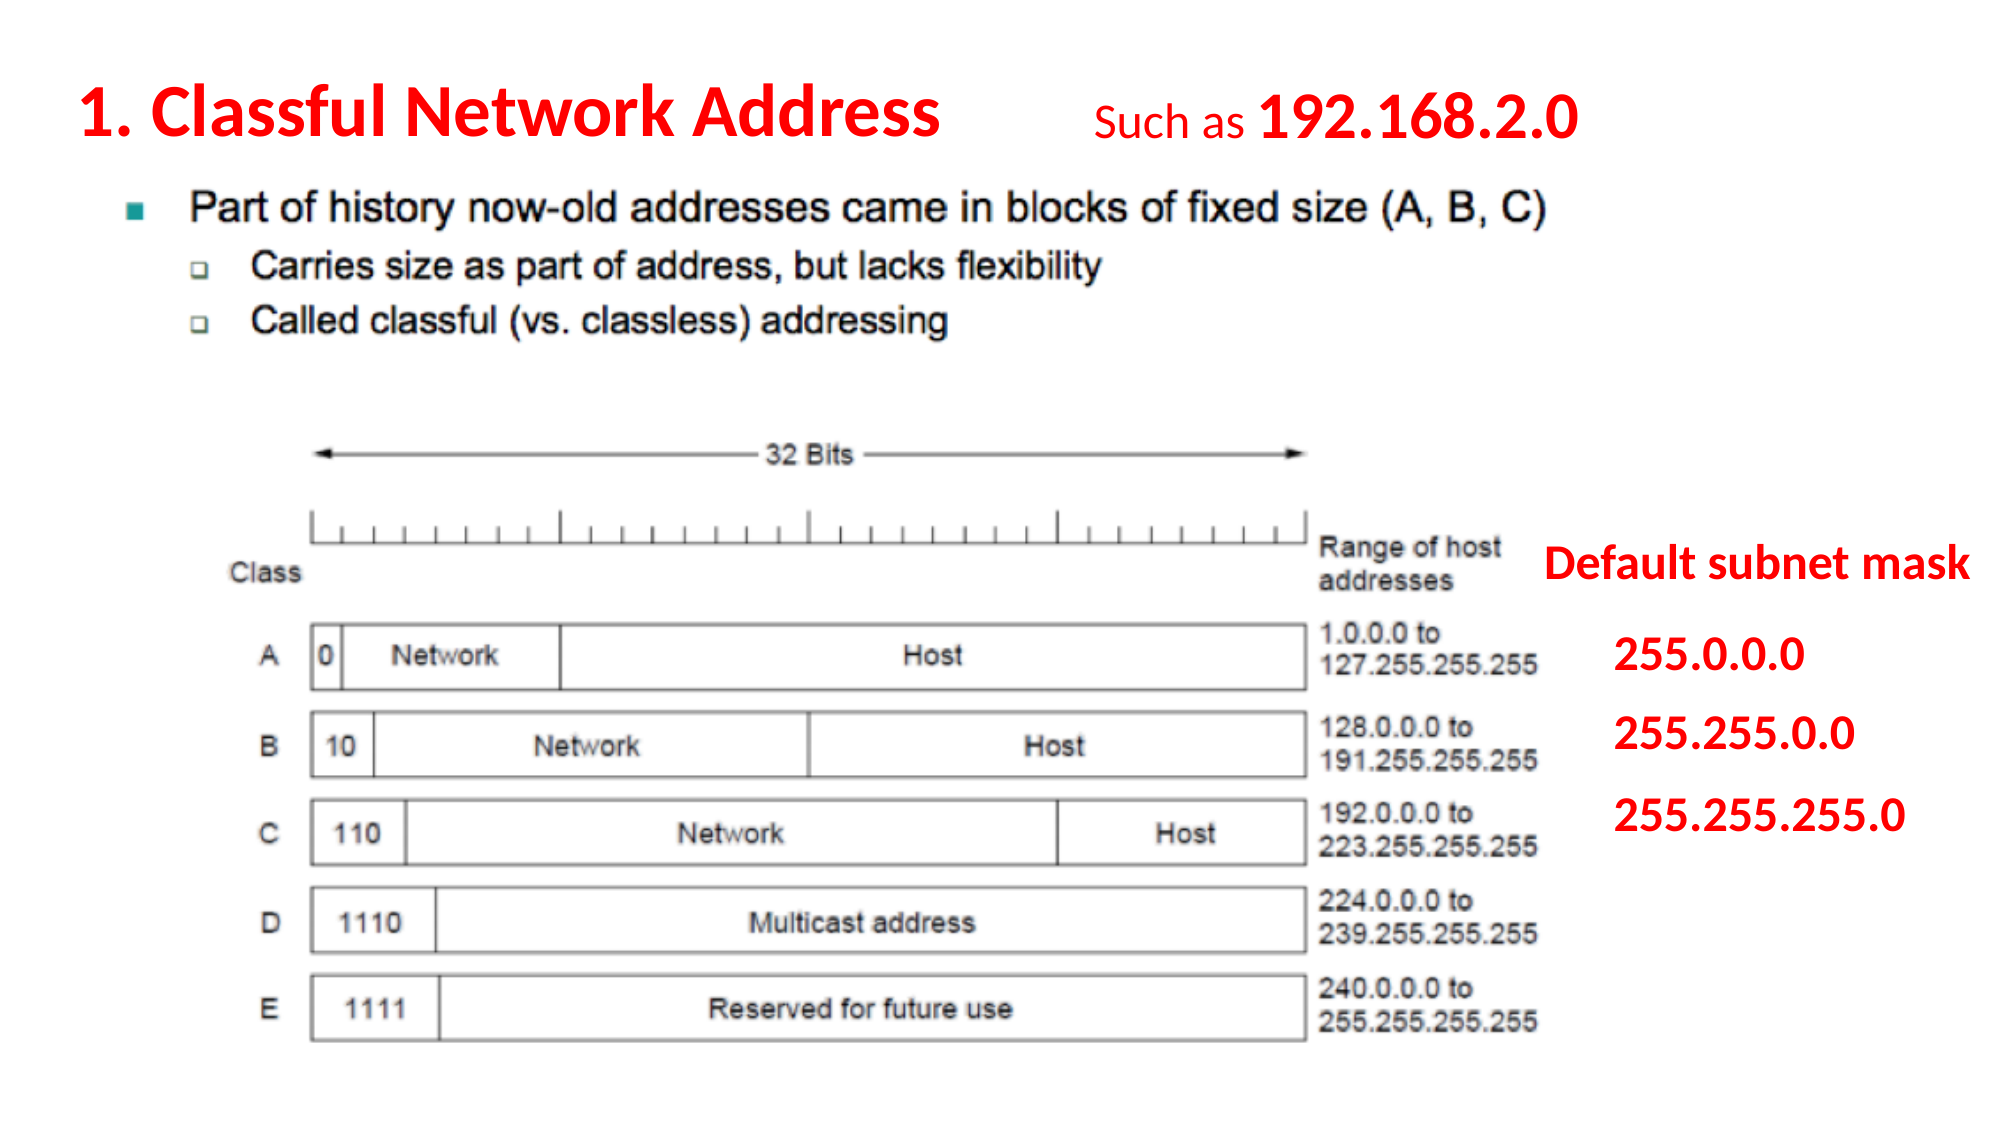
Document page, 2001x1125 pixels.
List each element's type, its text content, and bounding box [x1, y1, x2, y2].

text_box 255.255.0.0 [1627, 691, 1920, 767]
picture [85, 160, 1627, 1066]
text_box Such as 192.168.2.0 [1078, 64, 1720, 160]
text_box Default subnet mask [1627, 521, 2000, 597]
text_box 255.0.0.0 [1627, 612, 1920, 688]
text_box 255.255.255.0 [1627, 774, 1957, 850]
text_box 1. Classful Network Address [61, 54, 1173, 160]
